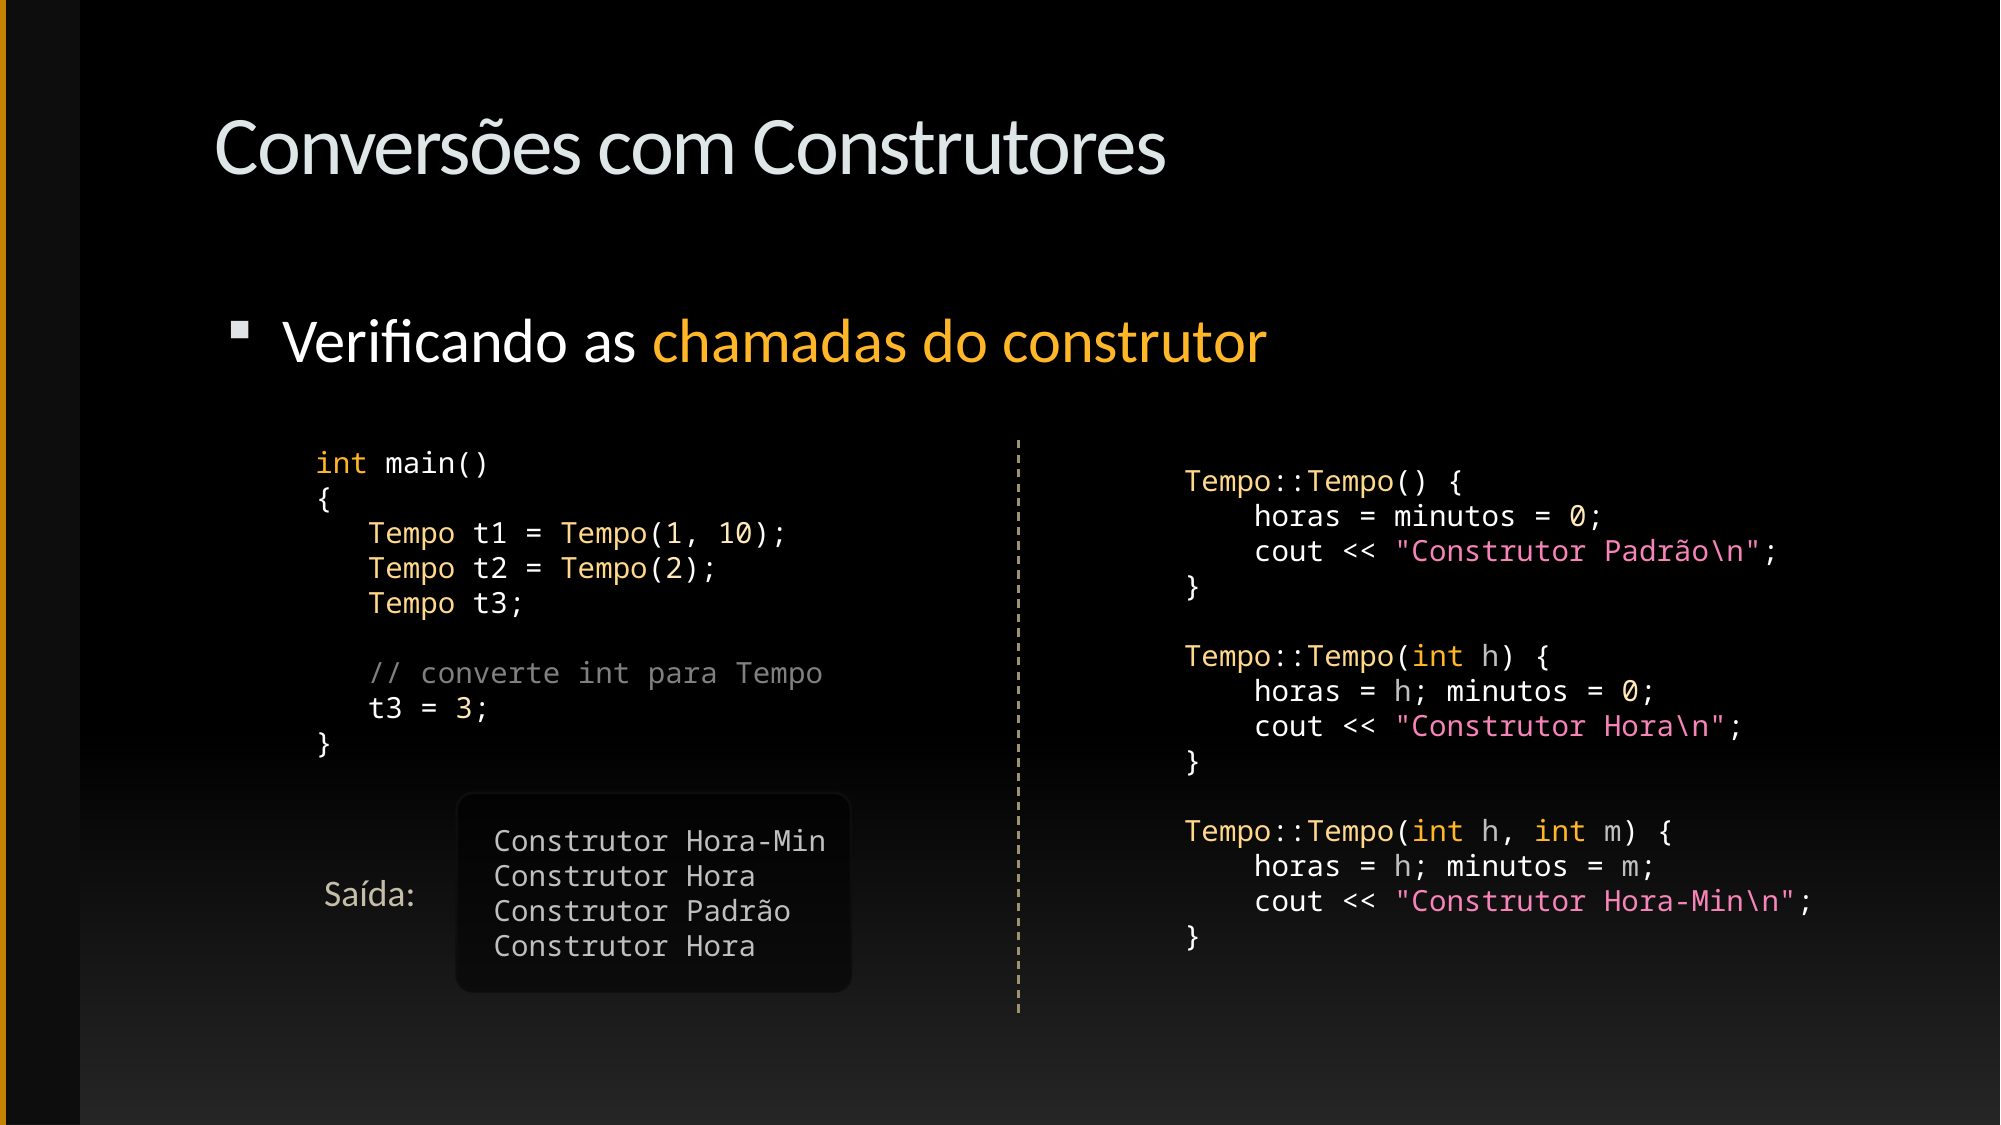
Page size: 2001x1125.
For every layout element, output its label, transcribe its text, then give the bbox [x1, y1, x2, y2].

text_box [300, 436, 1918, 1013]
title Conversões com Construtores [200, 83, 1627, 234]
list Verificando as chamadas do construtor [200, 292, 1900, 1043]
